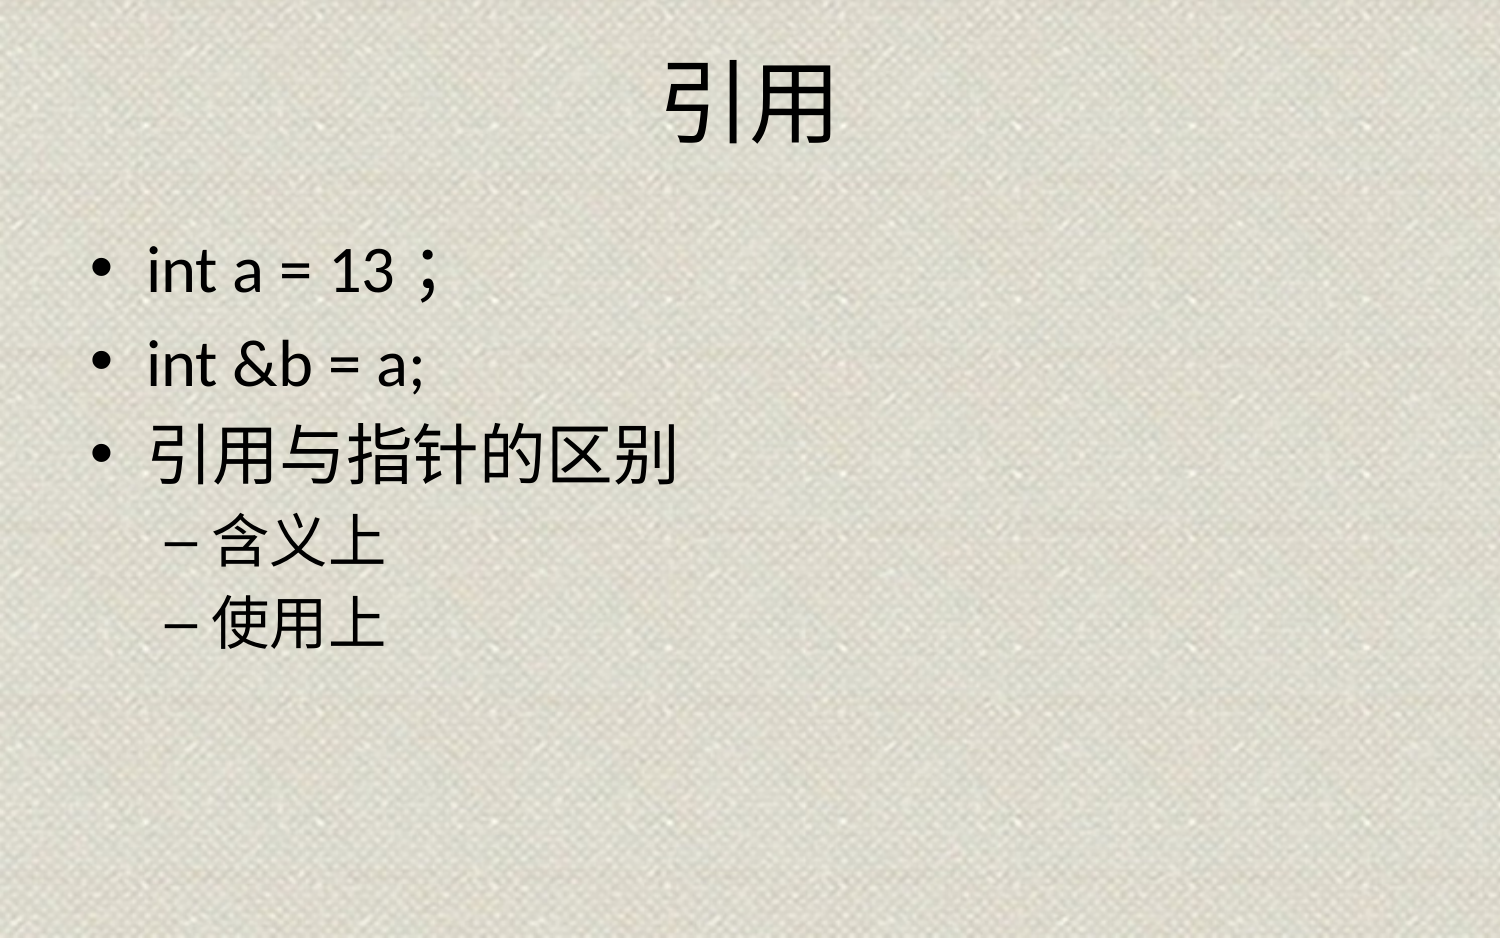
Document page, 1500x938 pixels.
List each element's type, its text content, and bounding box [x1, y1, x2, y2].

list int a = 13； int &b = a; 引用与指针的区别 含义上 使用上 [75, 218, 1425, 838]
picture [0, 0, 1500, 938]
title 引用 [75, 37, 1425, 194]
